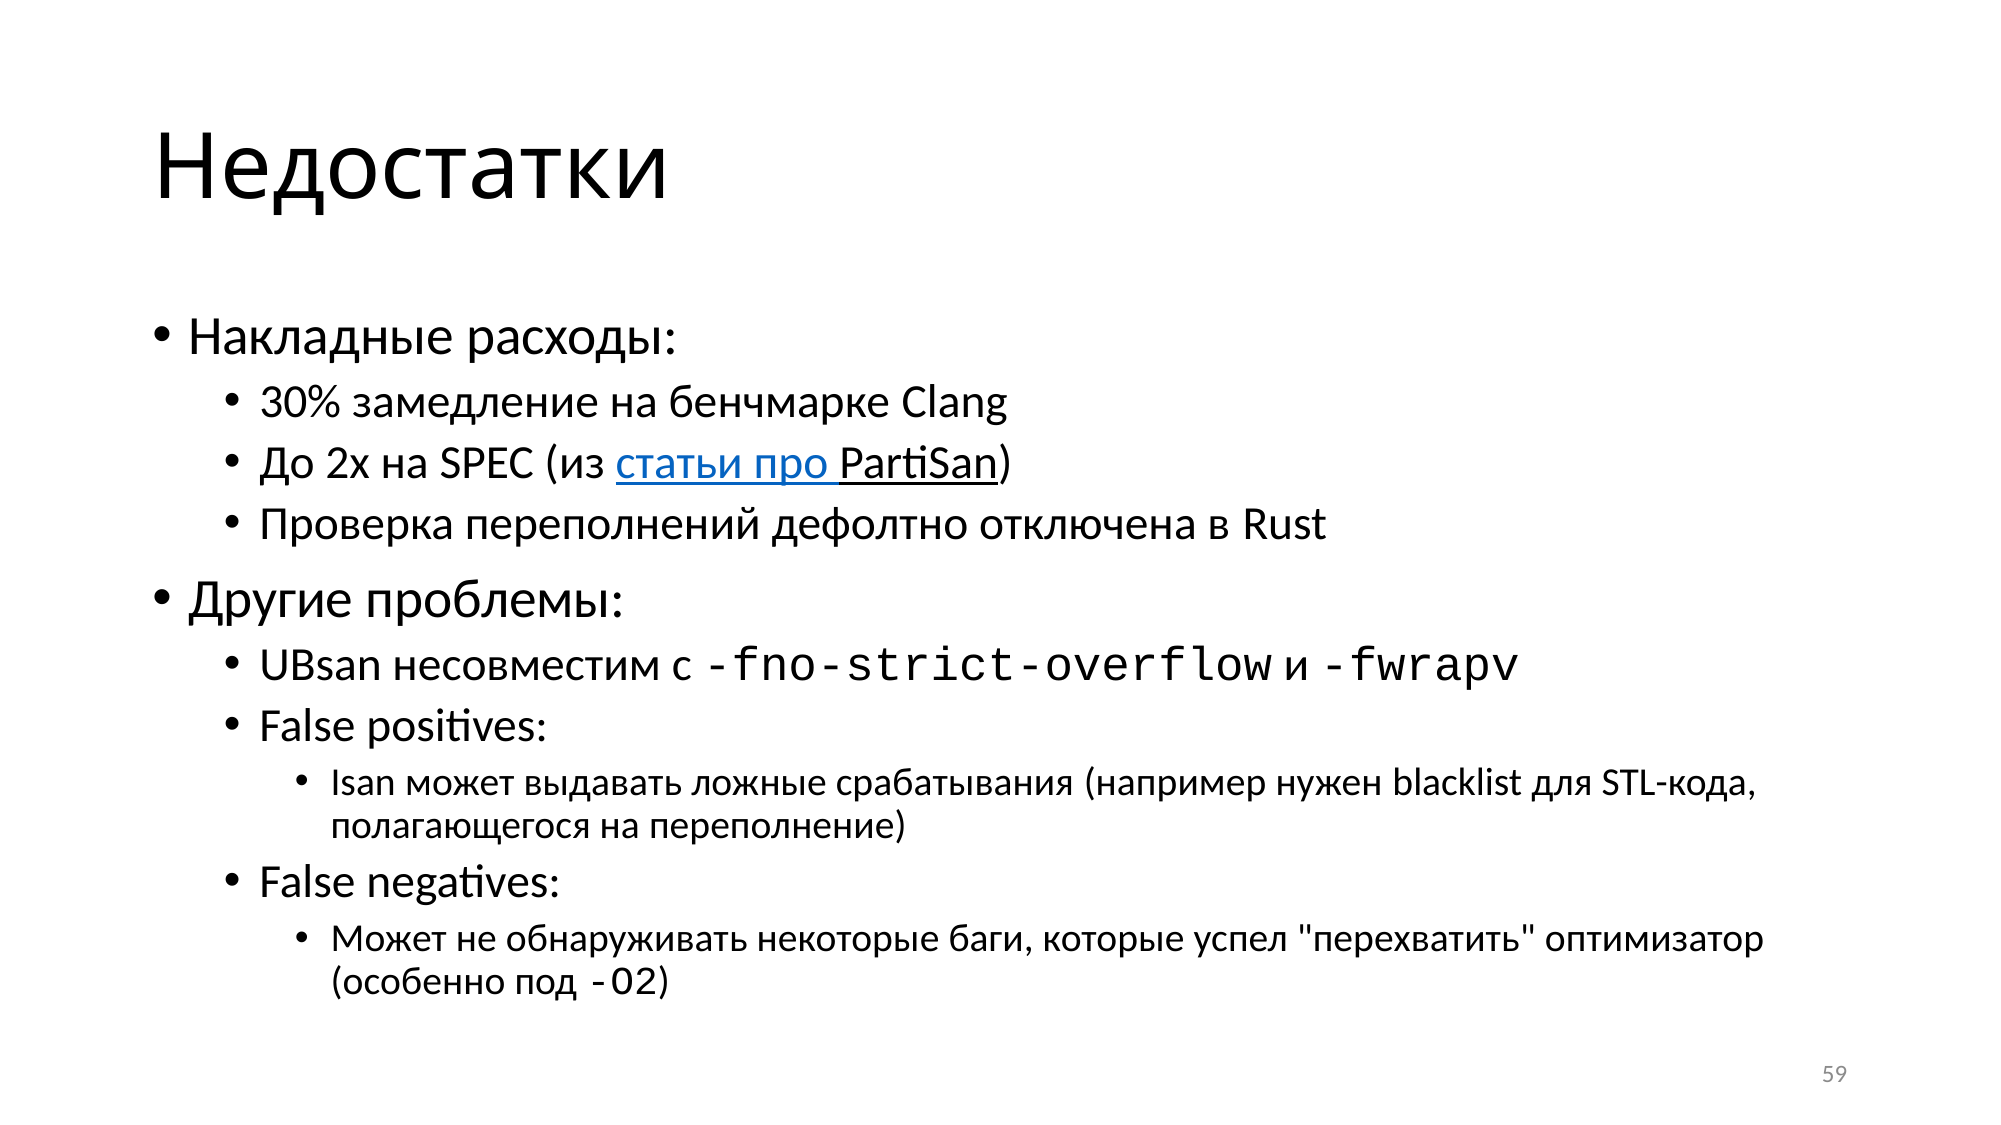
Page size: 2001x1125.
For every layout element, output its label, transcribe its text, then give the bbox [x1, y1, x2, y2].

slide_number 59 [1412, 1042, 1863, 1103]
title Недостатки [137, 59, 1863, 278]
list Накладные расходы: 30% замедление на бенчмарке Clang До 2x на SPEC (из статьи про PartiSan) Проверка переполнений дефолтно отключена в Rust Другие проблемы: UBsan несовместим с -fno-strict-overflow и -fwrapv False positives: Isan может выдавать ложные срабатывания (например нужен blacklist для STL-кода, полагающегося на переполнение) False negatives: Может не обнаруживать некоторые баги, которые успел "перехватить" оптимизатор (особенно под -O2) [137, 299, 1863, 1014]
